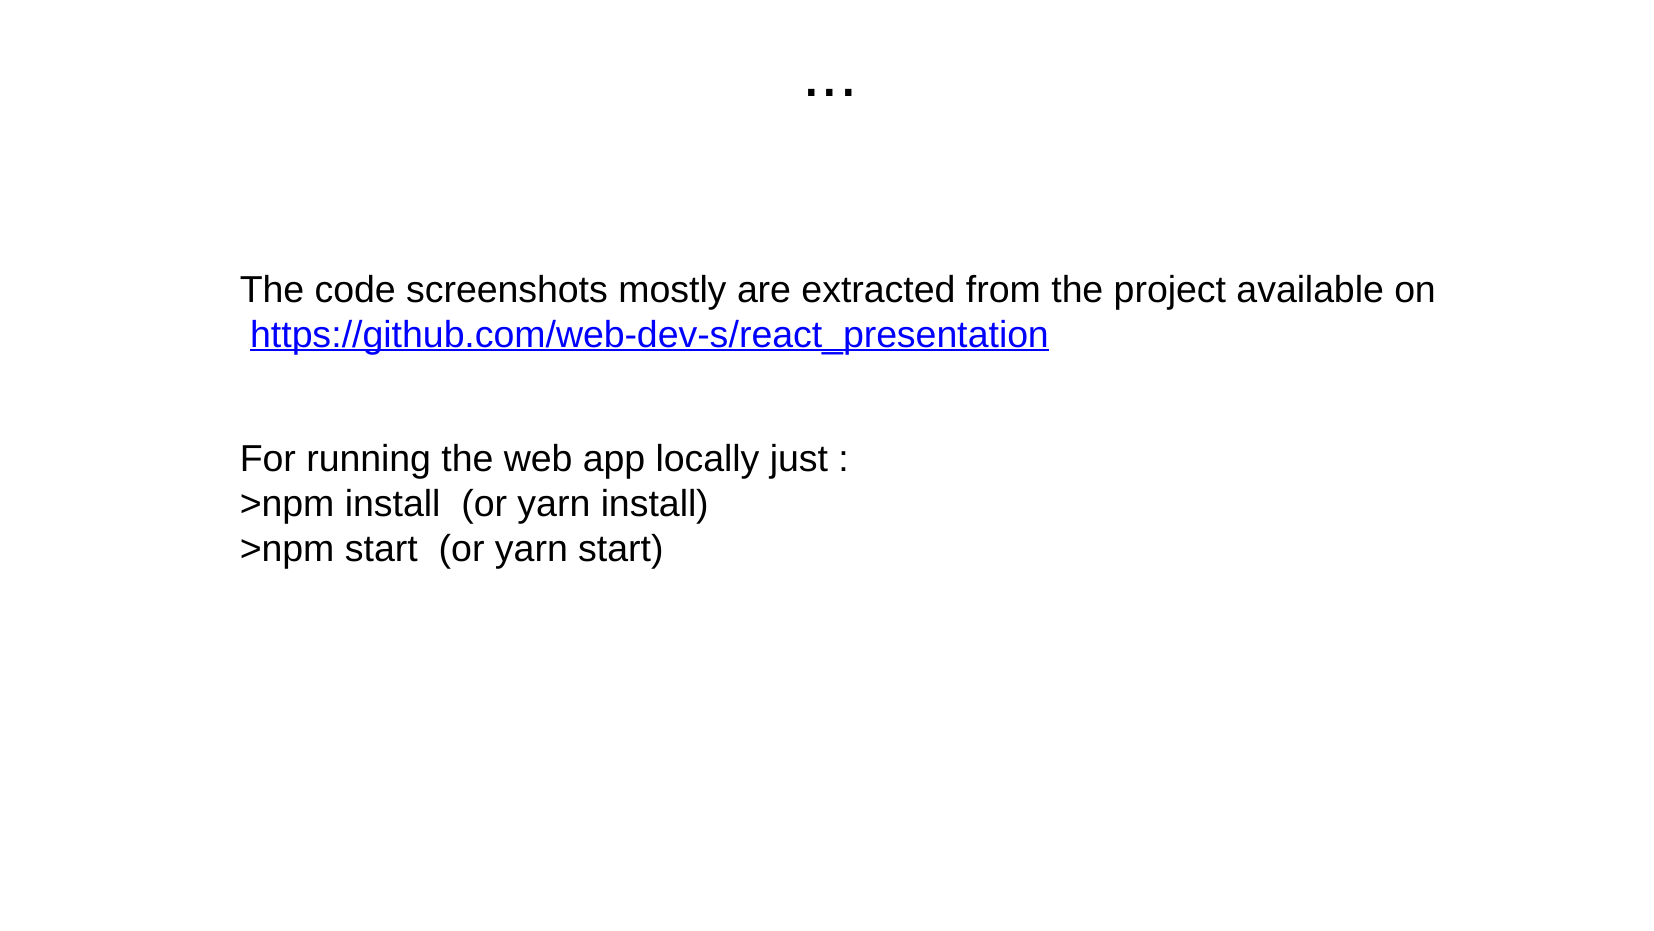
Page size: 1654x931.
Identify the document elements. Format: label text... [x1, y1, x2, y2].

text_box ... [787, 22, 900, 113]
text_box For running the web app locally just : >npm install (or yarn install) >npm start (or yarn start) [225, 426, 1452, 567]
text_box The code screenshots mostly are extracted from the project available on https://github.com/web-dev-s/react_presentation [225, 257, 1452, 357]
